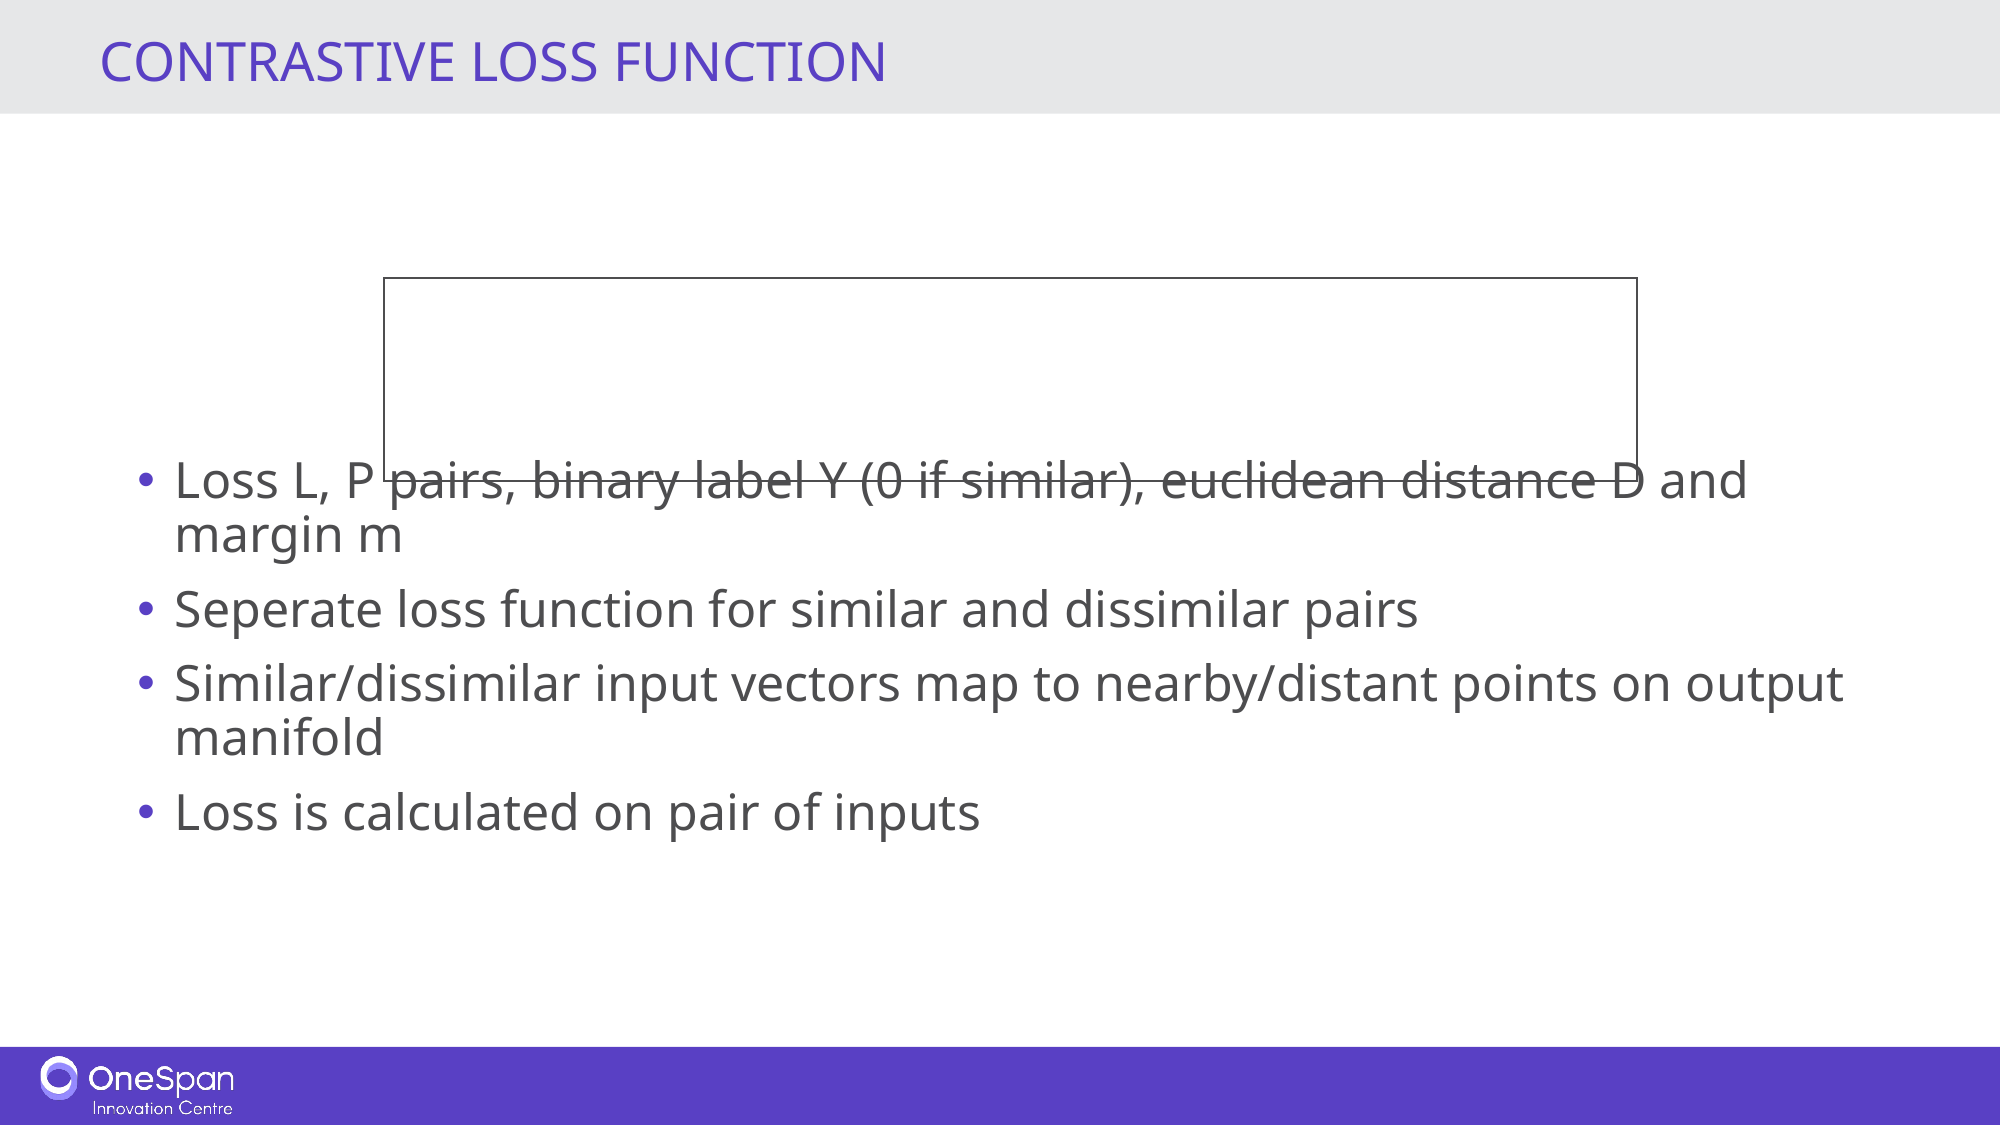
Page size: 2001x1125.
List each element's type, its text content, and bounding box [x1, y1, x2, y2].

picture [40, 1056, 244, 1116]
text_box [383, 277, 1638, 482]
title Contrastive Loss Function [99, 0, 1900, 93]
